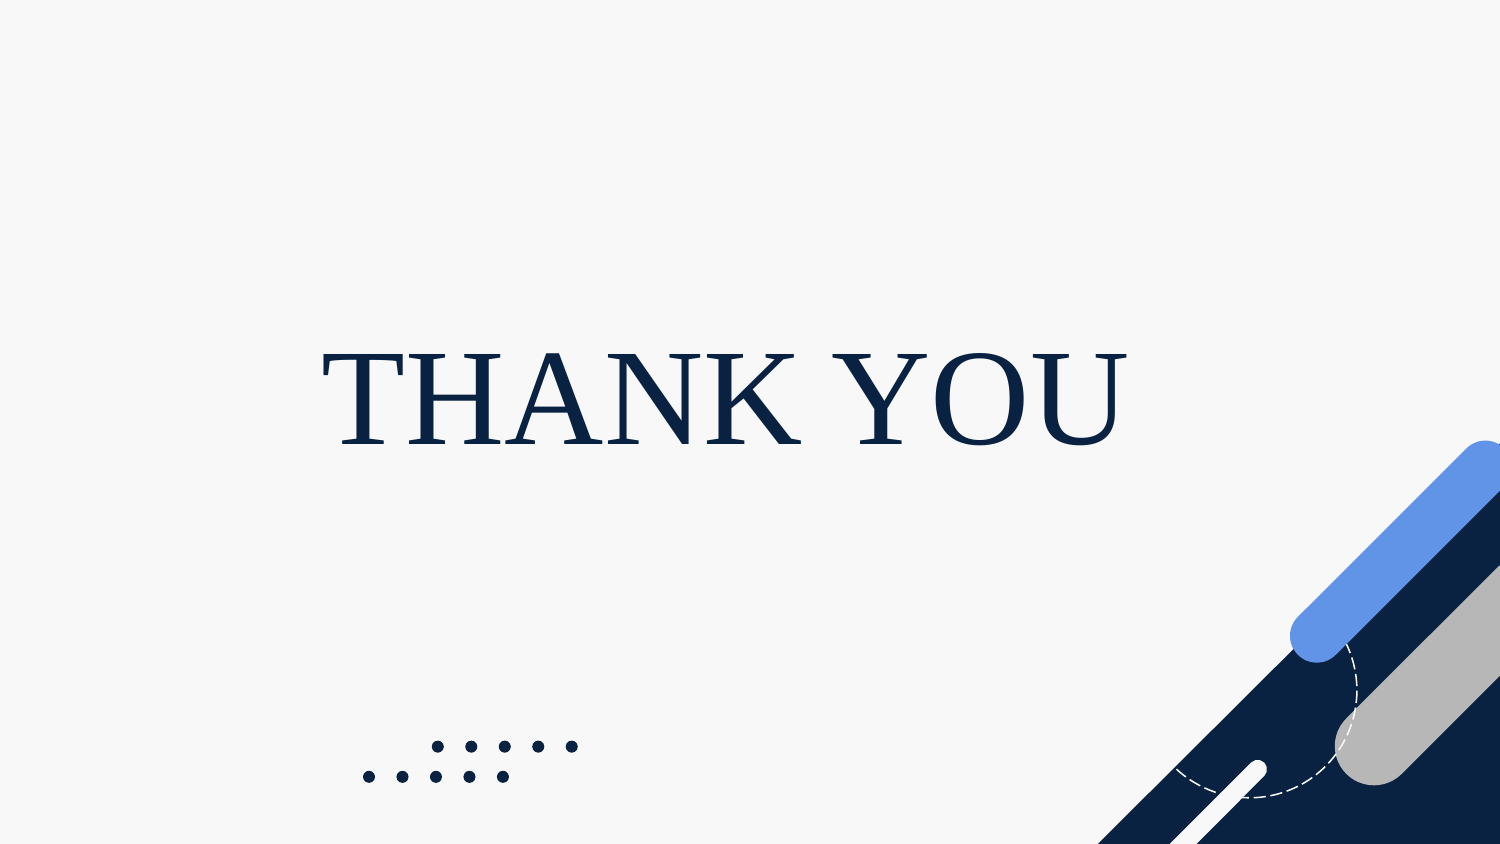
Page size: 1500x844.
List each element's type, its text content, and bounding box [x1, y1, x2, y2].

text_box THANK YOU [307, 299, 1285, 480]
